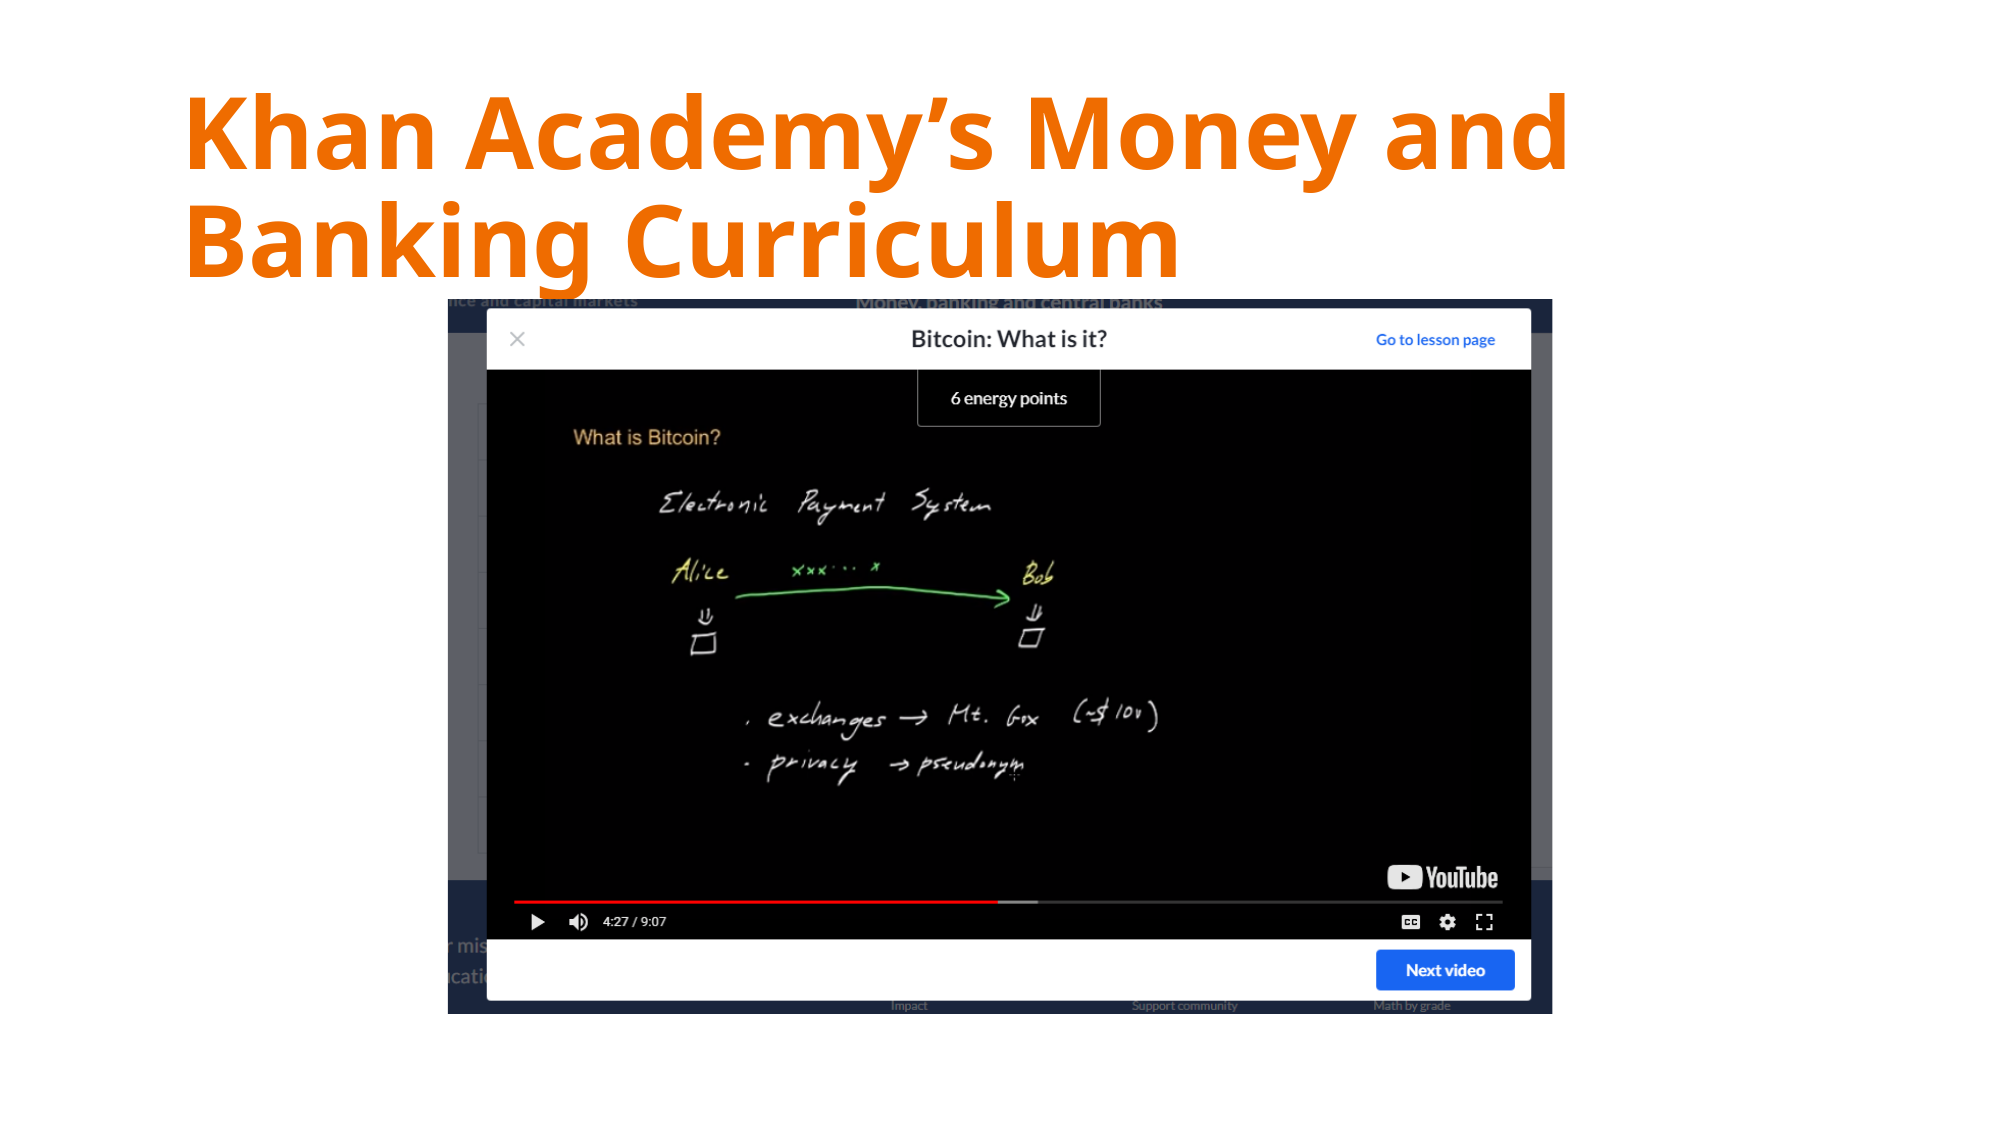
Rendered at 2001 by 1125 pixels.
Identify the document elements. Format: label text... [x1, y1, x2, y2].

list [447, 299, 1553, 1014]
title Khan Academy’s Money and Banking Curriculum [166, 82, 1892, 300]
